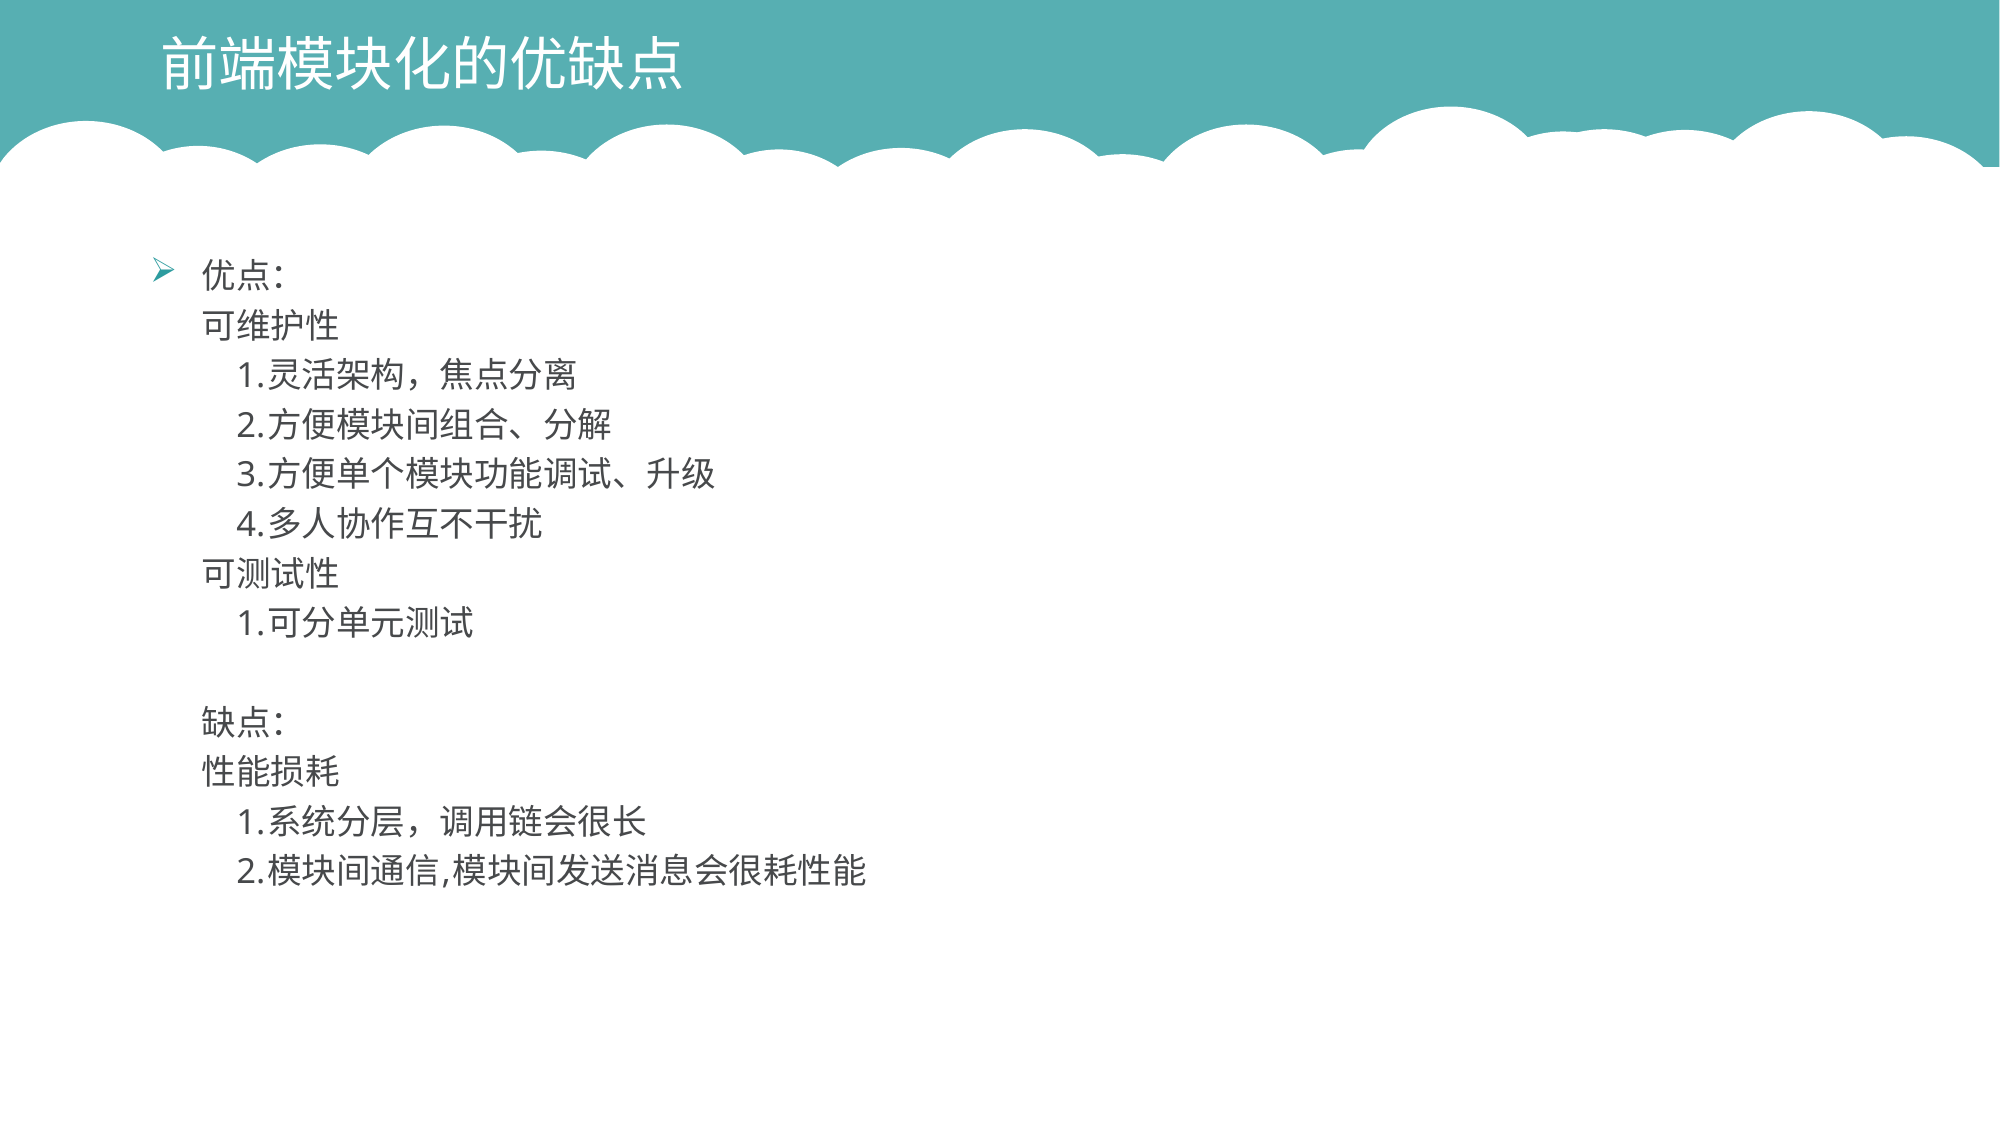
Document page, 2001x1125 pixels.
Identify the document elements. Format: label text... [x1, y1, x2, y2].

text_box 前端模块化的优缺点 [145, 19, 918, 105]
list 优点： 可维护性 1.灵活架构，焦点分离 2.方便模块间组合、分解 3.方便单个模块功能调试、升级 4.多人协作互不干扰 可测试性 1.可分单元测试 缺点： 性能损耗 1.系统分层，调用链会很长 2.模块间通信,模块间发送消息会很耗性能 [135, 238, 1861, 904]
